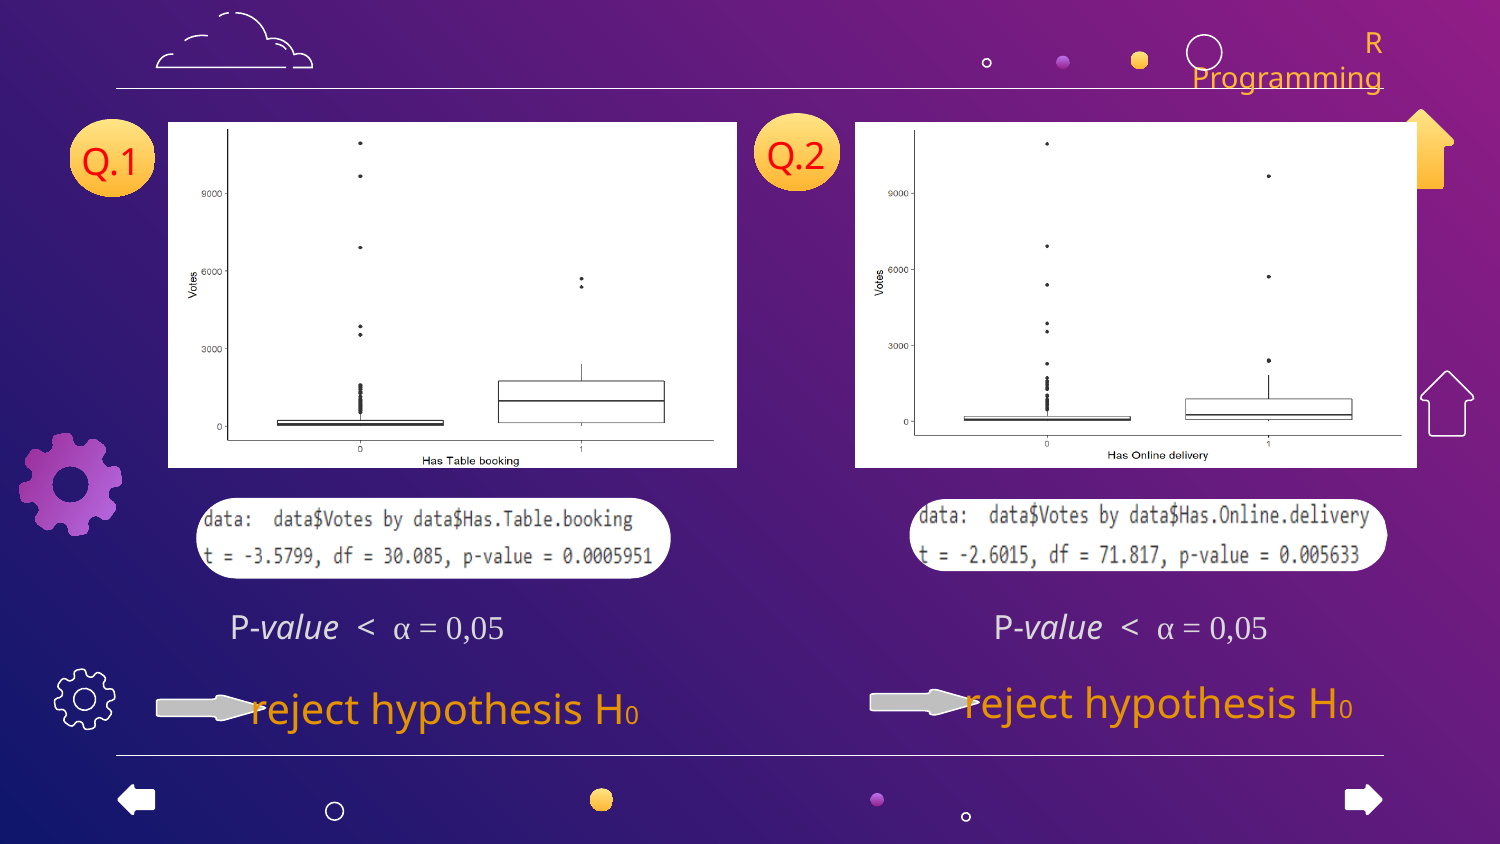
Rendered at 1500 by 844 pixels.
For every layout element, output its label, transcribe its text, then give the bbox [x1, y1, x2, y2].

text_box [768, 181, 826, 191]
text_box Q.2 [749, 128, 842, 181]
picture [855, 121, 1418, 468]
picture [168, 122, 737, 468]
text_box [19, 433, 122, 536]
text_box [763, 113, 831, 128]
picture [909, 498, 1388, 572]
text_box [1344, 784, 1383, 816]
text_box [870, 793, 884, 807]
text_box [54, 669, 115, 730]
text_box Q.1 [65, 133, 158, 187]
text_box [84, 187, 141, 197]
text_box [590, 788, 614, 812]
text_box [1056, 55, 1070, 69]
text_box [1131, 51, 1149, 59]
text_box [156, 12, 314, 68]
text_box [1408, 109, 1454, 190]
text_box P-value < α = 0,05 [213, 590, 521, 664]
text_box [1131, 63, 1148, 69]
text_box [117, 784, 156, 816]
text_box R Programming [1158, 34, 1383, 85]
text_box P-value < α = 0,05 [977, 590, 1285, 664]
text_box reject hypothesis H0 [144, 667, 745, 741]
picture [195, 497, 671, 579]
text_box reject hypothesis H0 [858, 661, 1459, 735]
text_box [79, 118, 146, 133]
text_box [1423, 371, 1474, 436]
